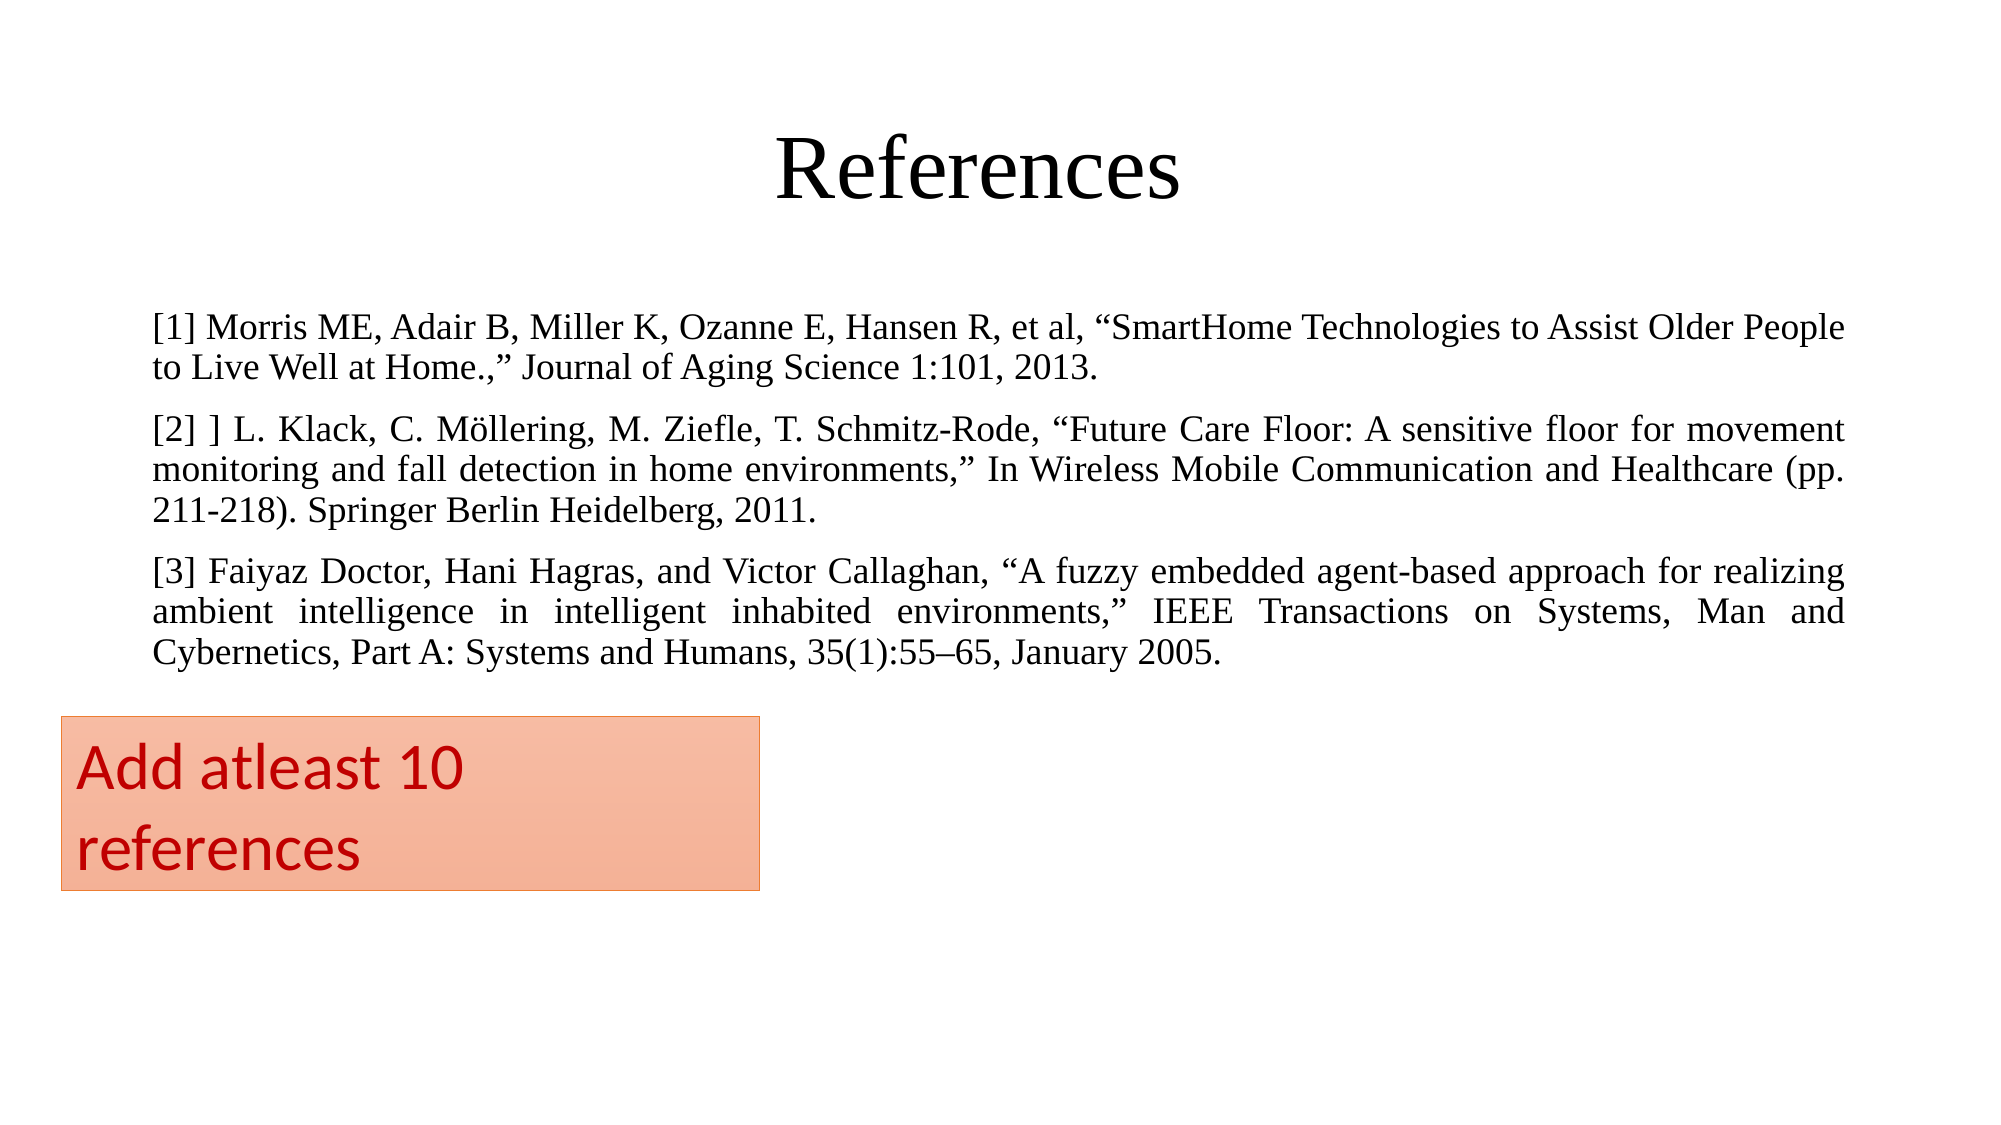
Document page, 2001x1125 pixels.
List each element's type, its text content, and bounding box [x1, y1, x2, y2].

text_box Add atleast 10 references [61, 716, 760, 891]
list [1] Morris ME, Adair B, Miller K, Ozanne E, Hansen R, et al, “SmartHome Technologies to Assist Older People to Live Well at Home.,” Journal of Aging Science 1:101, 2013. [2] ] L. Klack, C. Möllering, M. Ziefle, T. Schmitz-Rode, “Future Care Floor: A sensitive floor for movement monitoring and fall detection in home environments,” In Wireless Mobile Communication and Healthcare (pp. 211-218). Springer Berlin Heidelberg, 2011. [3] Faiyaz Doctor, Hani Hagras, and Victor Callaghan, “A fuzzy embedded agent-based approach for realizing ambient intelligence in intelligent inhabited environments,” IEEE Transactions on Systems, Man and Cybernetics, Part A: Systems and Humans, 35(1):55–65, January 2005. [137, 299, 1863, 1014]
title References [137, 59, 1863, 278]
